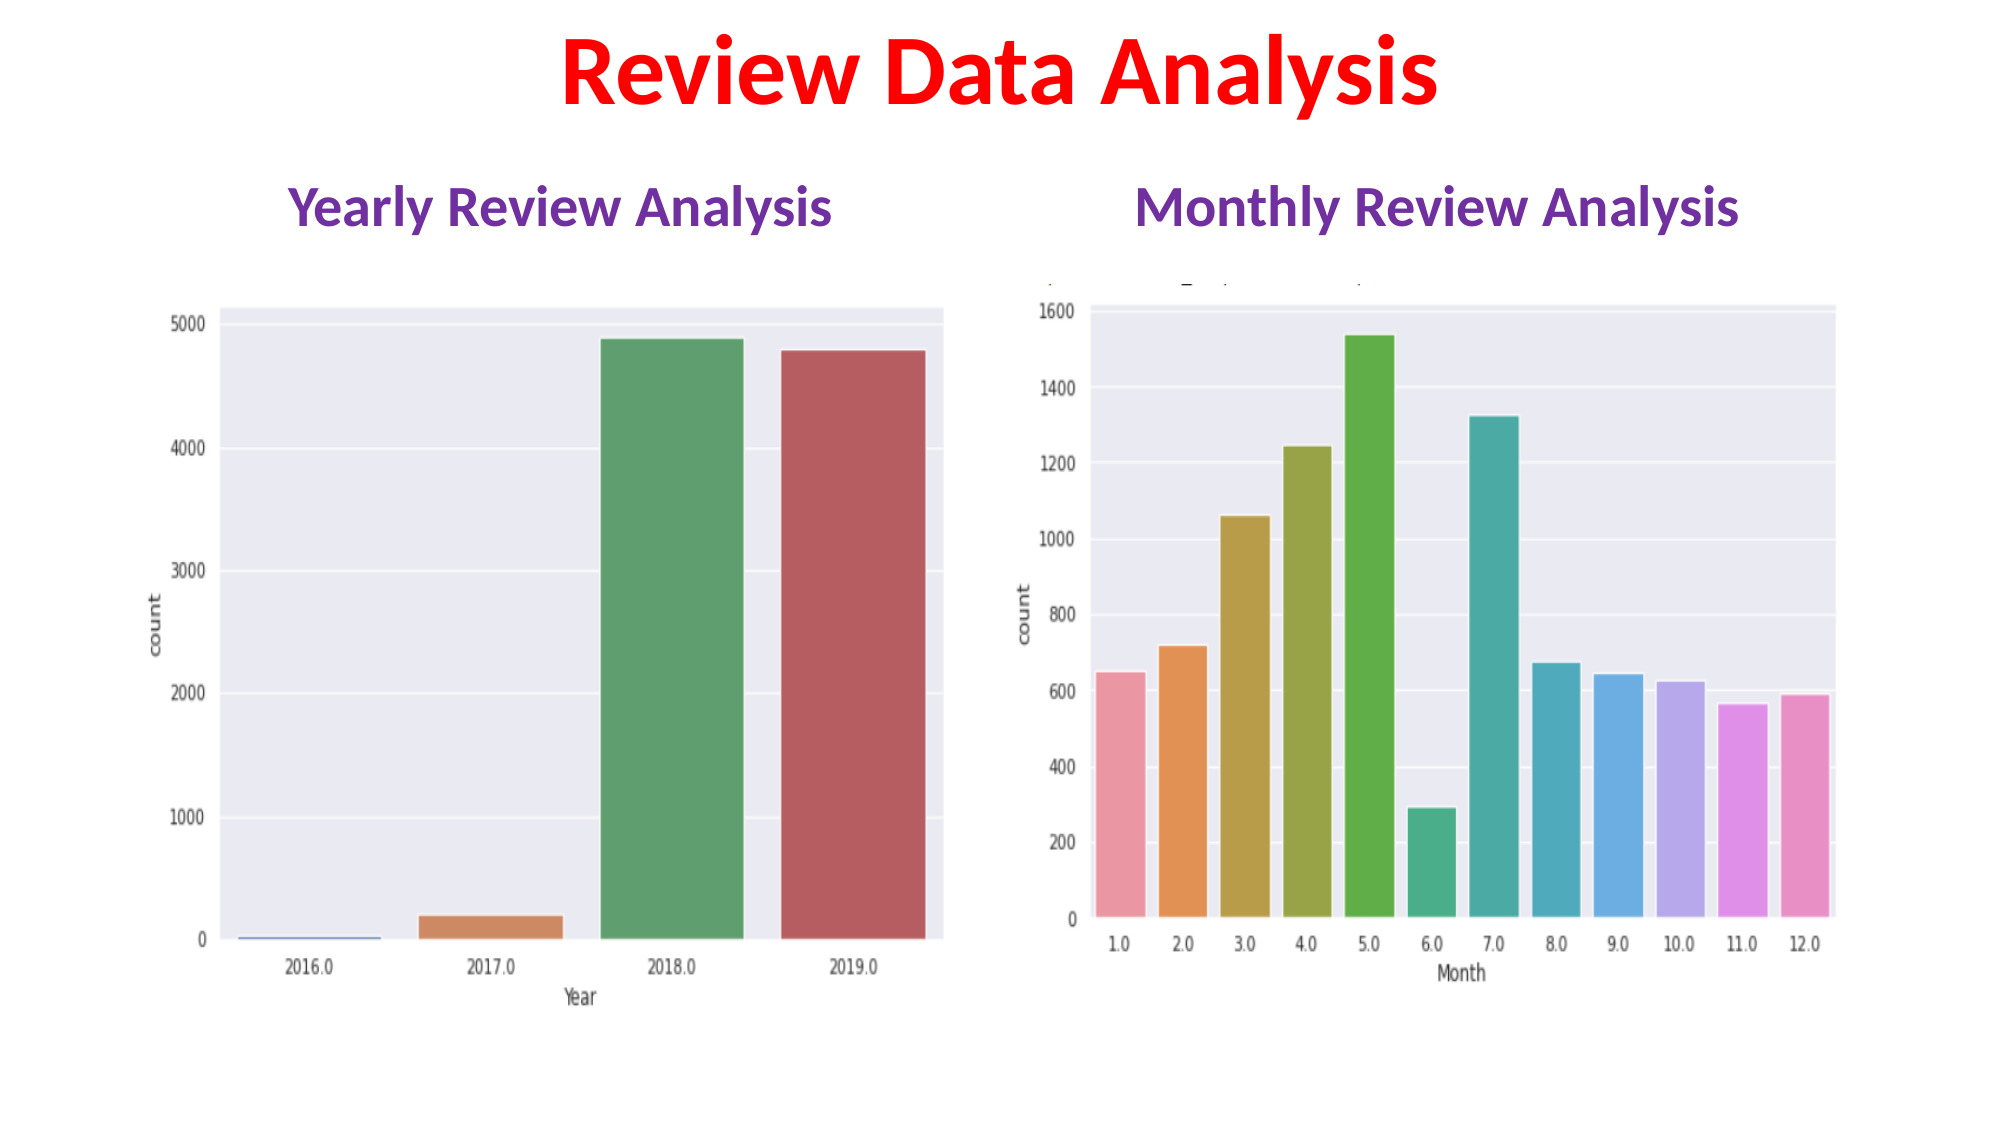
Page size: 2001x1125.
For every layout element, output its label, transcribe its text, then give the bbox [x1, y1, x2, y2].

title Review Data Analysis [137, 0, 1863, 177]
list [1012, 284, 1863, 1041]
list Yearly Review Analysis [137, 137, 984, 247]
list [137, 299, 984, 1041]
list Monthly Review Analysis [1012, 137, 1863, 247]
